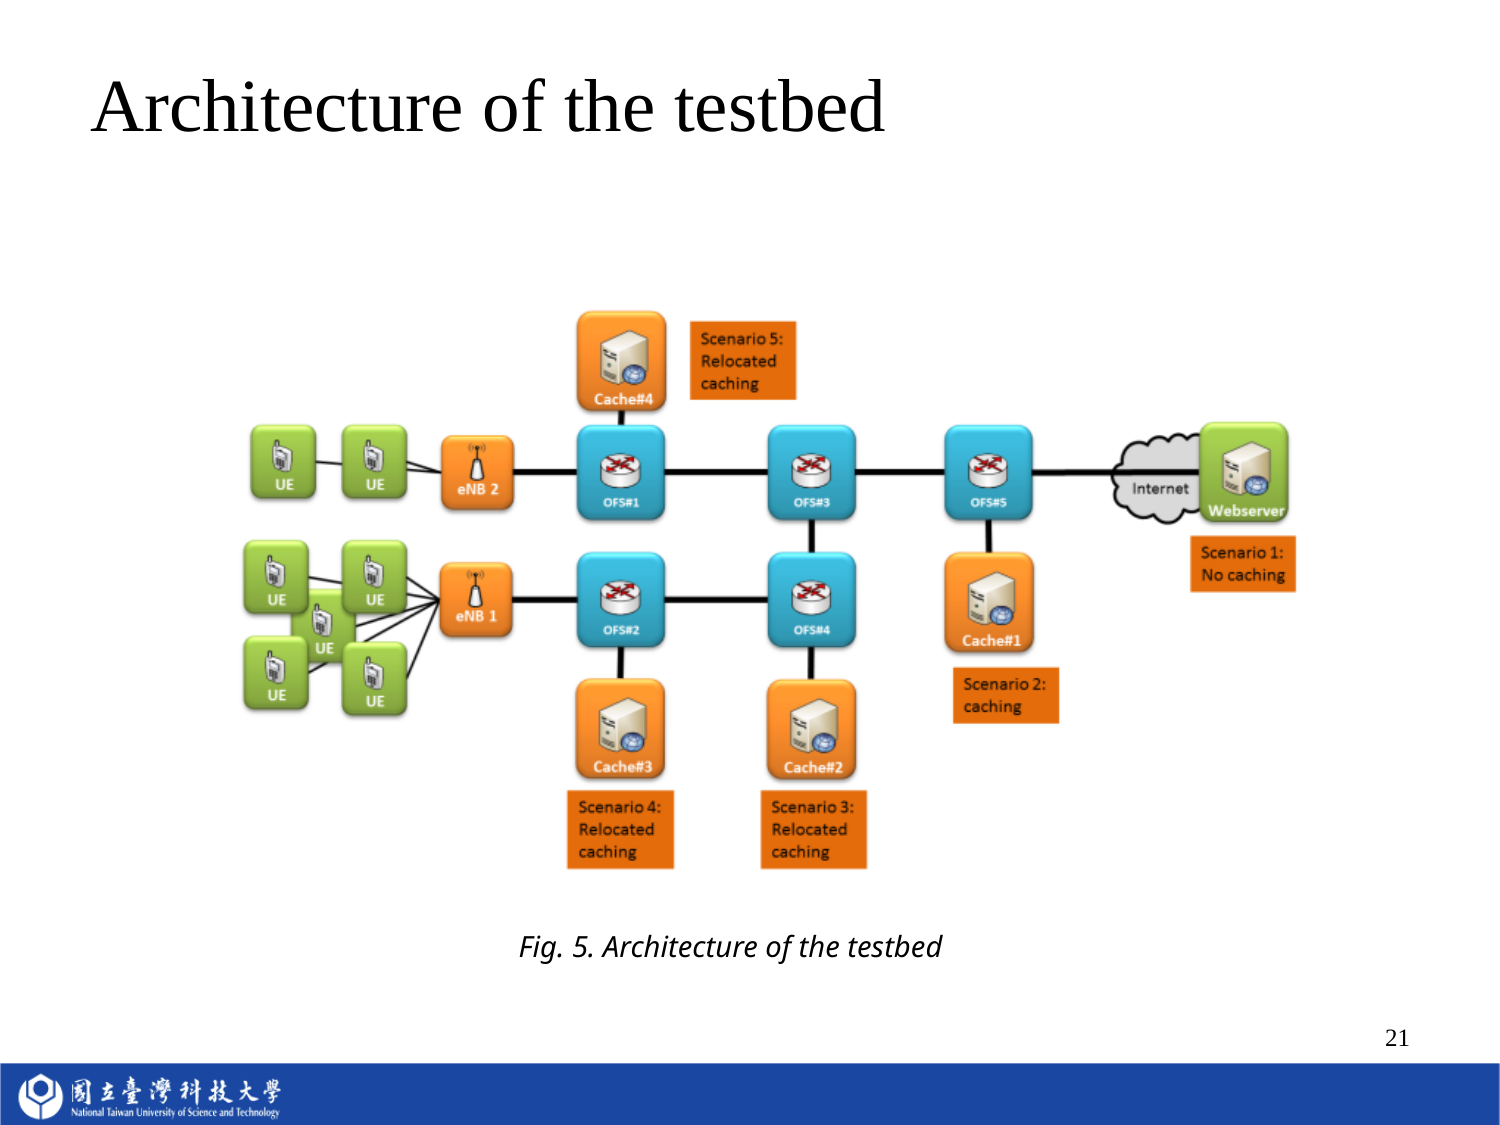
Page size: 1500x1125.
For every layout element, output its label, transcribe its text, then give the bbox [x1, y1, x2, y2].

slide_number 21 [1074, 1011, 1425, 1059]
title Architecture of the testbed [75, 42, 1425, 161]
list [237, 297, 1306, 884]
picture [0, 1059, 1500, 1125]
text_box Fig. 5. Architecture of the testbed [503, 920, 958, 971]
